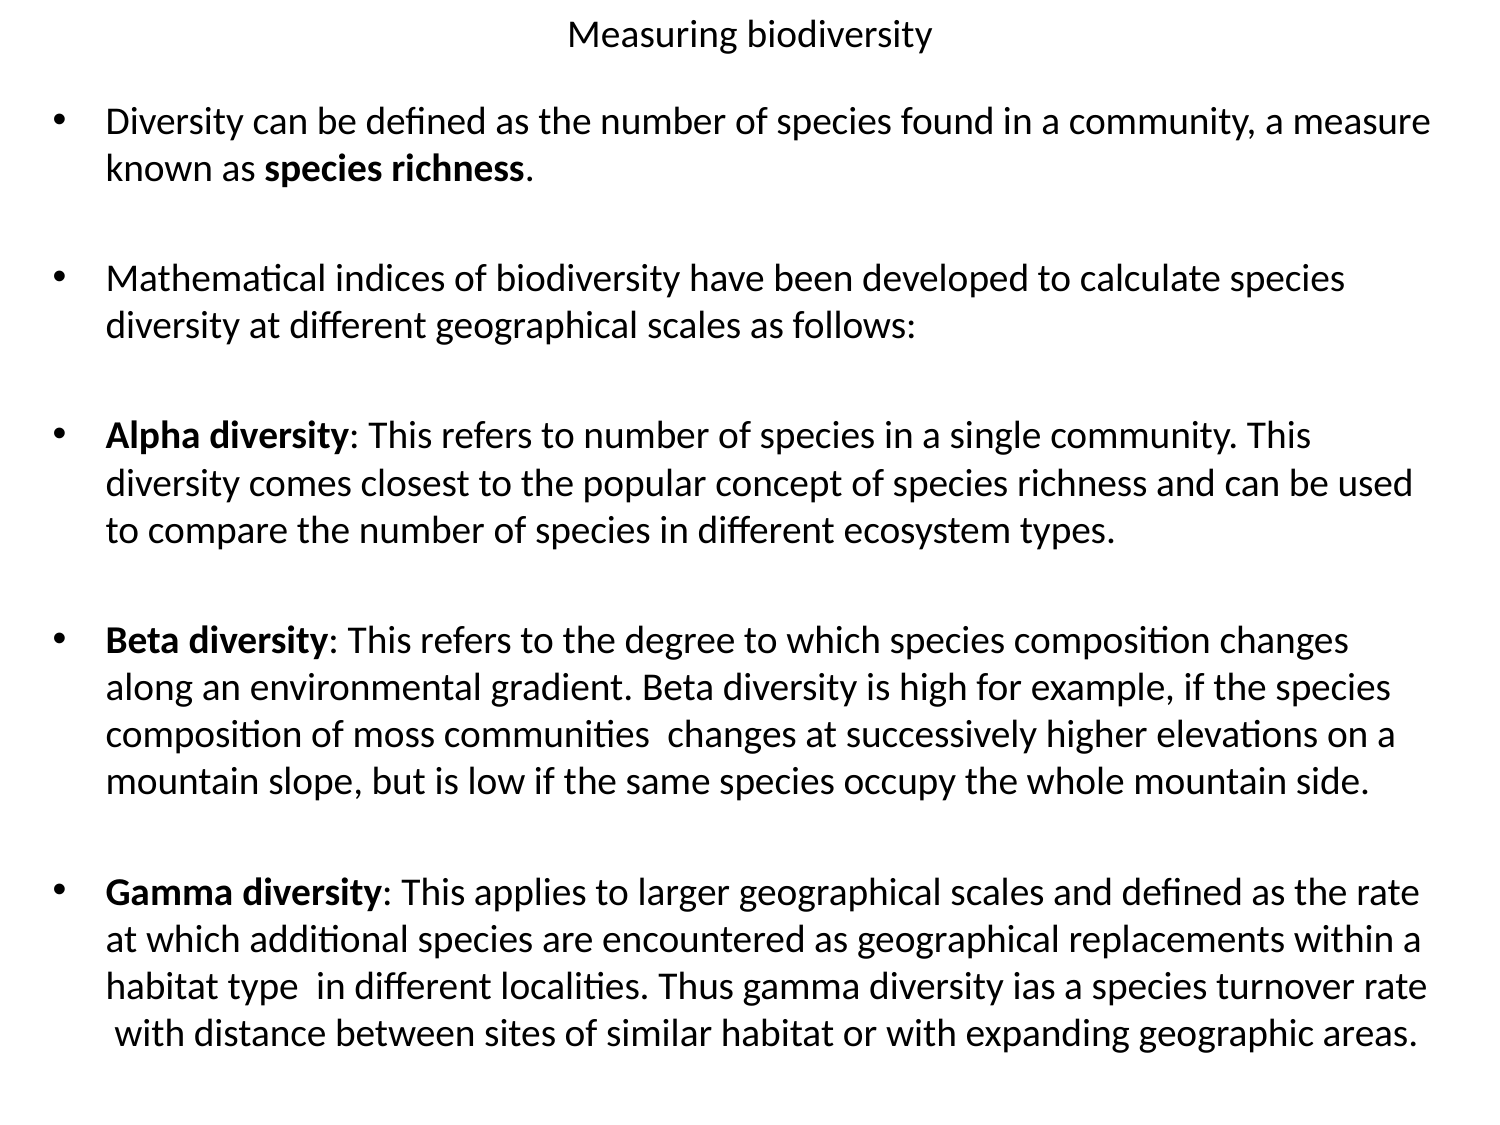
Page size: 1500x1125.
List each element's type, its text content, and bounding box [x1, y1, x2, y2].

title Measuring biodiversity [75, 0, 1425, 63]
list Diversity can be defined as the number of species found in a community, a measure known as species richness. Mathematical indices of biodiversity have been developed to calculate species diversity at different geographical scales as follows: Alpha diversity: This refers to number of species in a single community. This diversity comes closest to the popular concept of species richness and can be used to compare the number of species in different ecosystem types. Beta diversity: This refers to the degree to which species composition changes along an environmental gradient. Beta diversity is high for example, if the species composition of moss communities changes at successively higher elevations on a mountain slope, but is low if the same species occupy the whole mountain side. Gamma diversity: This applies to larger geographical scales and defined as the rate at which additional species are encountered as geographical replacements within a habitat type in different localities. Thus gamma diversity ias a species turnover rate with distance between sites of similar habitat or with expanding geographic areas. [37, 87, 1450, 1125]
